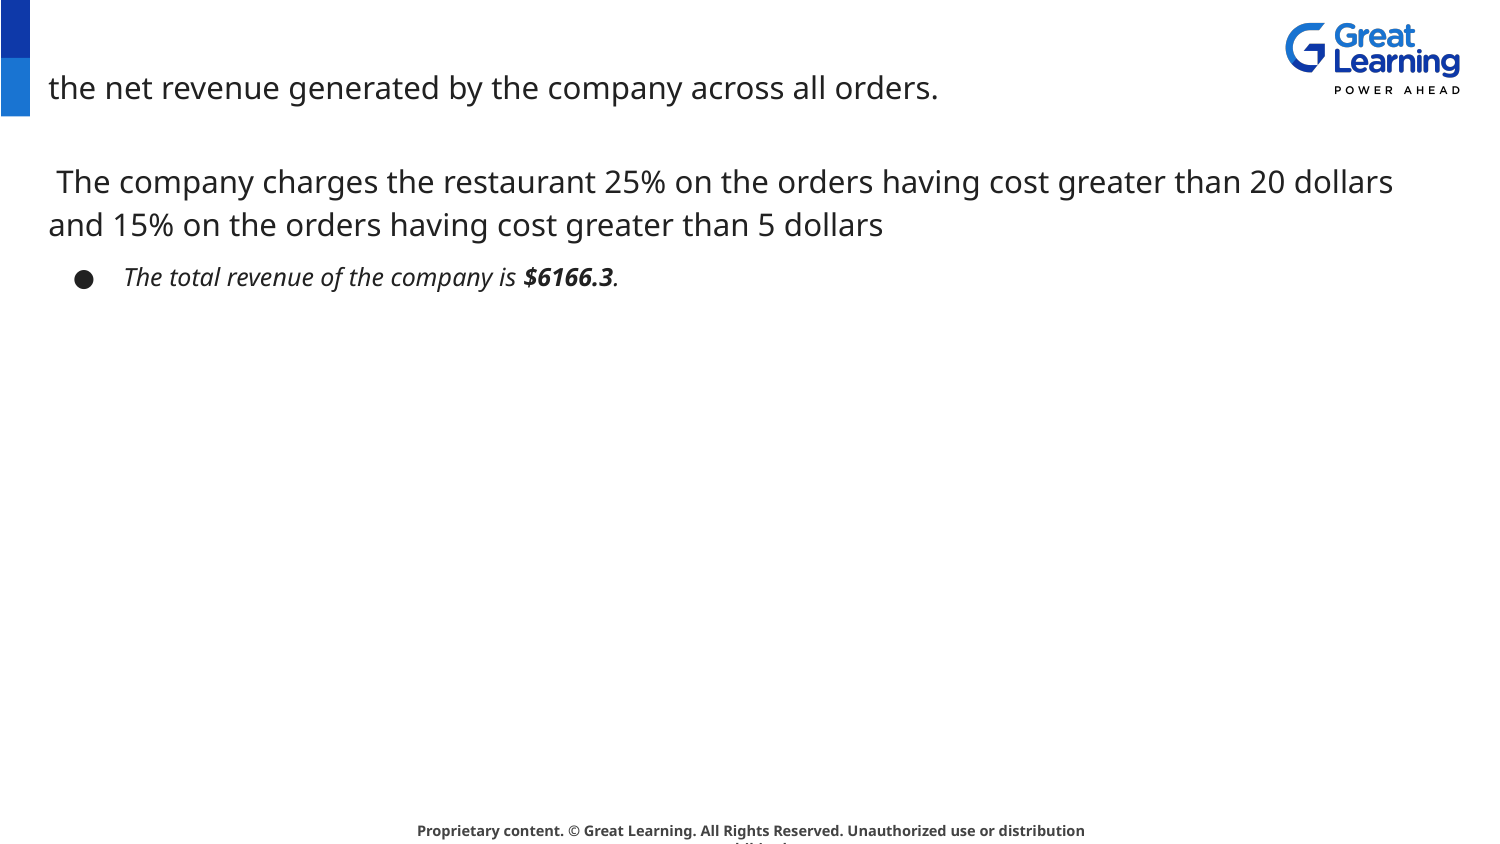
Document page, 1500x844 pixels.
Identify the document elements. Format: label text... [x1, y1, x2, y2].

title the net revenue generated by the company across all orders. [33, 47, 1431, 141]
picture [1258, 11, 1487, 106]
list The company charges the restaurant 25% on the orders having cost greater than 20 dollars and 15% on the orders having cost greater than 5 dollars The total revenue of the company is $6166.3. [33, 141, 1449, 750]
